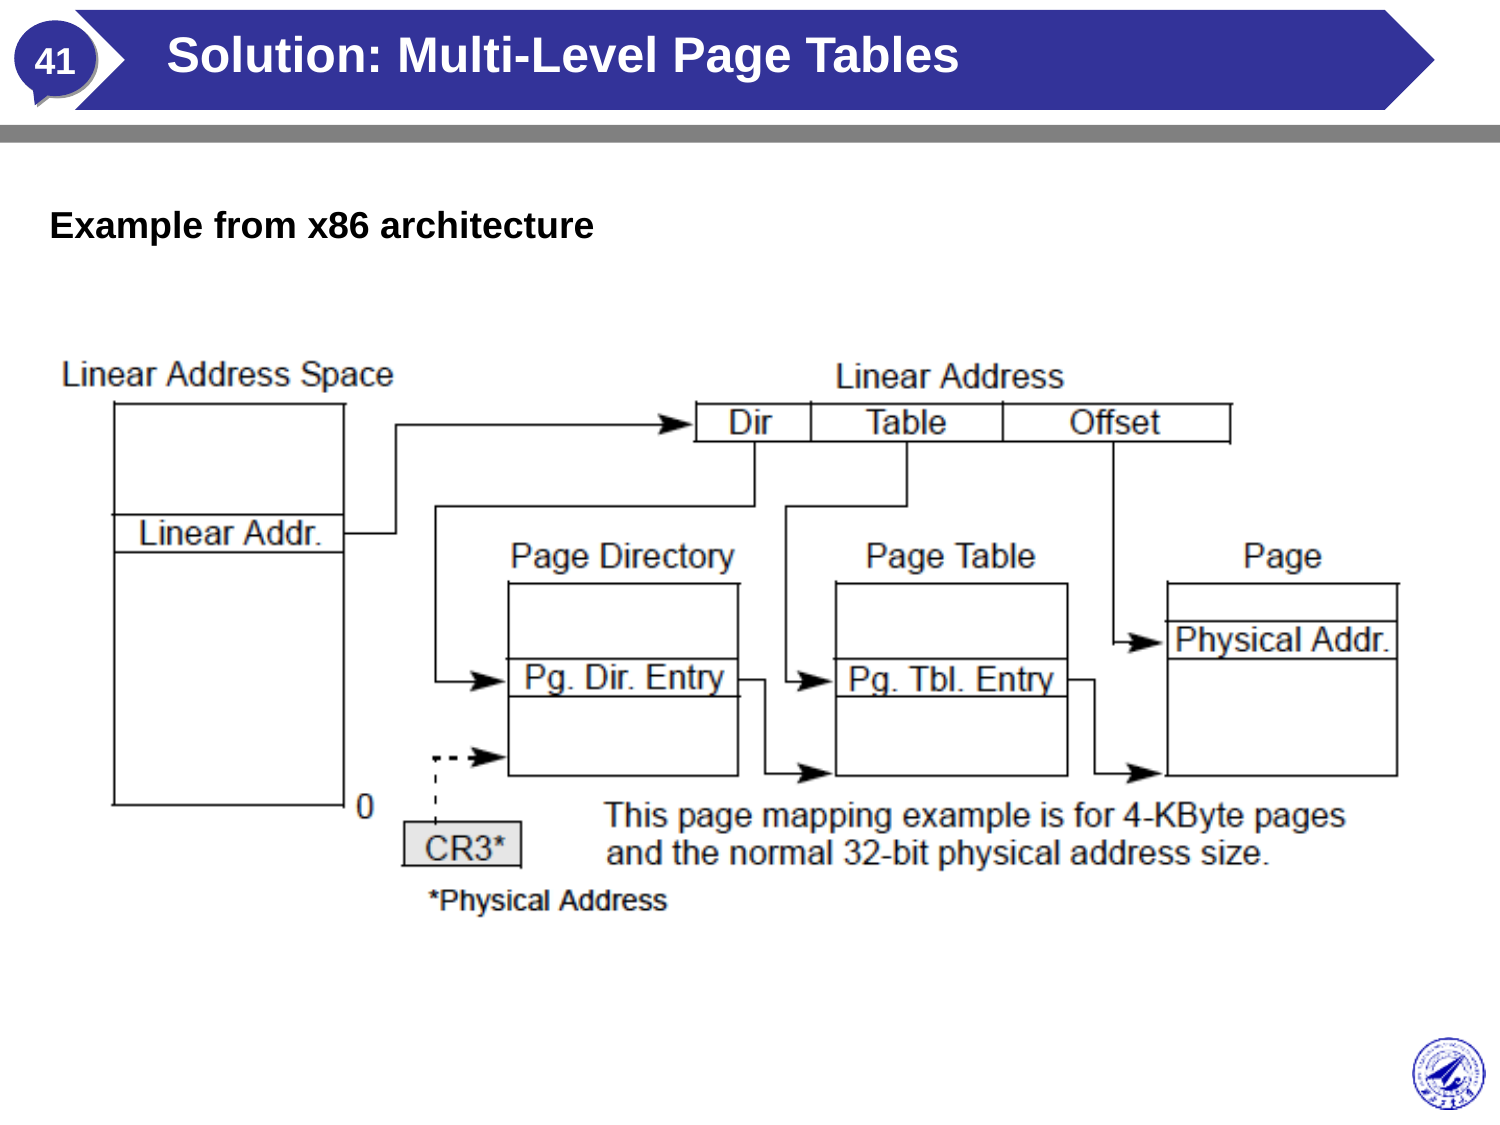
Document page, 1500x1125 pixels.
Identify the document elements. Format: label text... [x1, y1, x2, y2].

title Solution: Multi-Level Page Tables [161, 24, 1363, 101]
text_box Example from x86 architecture [34, 193, 610, 254]
picture [45, 347, 1455, 932]
picture [1412, 1037, 1486, 1110]
